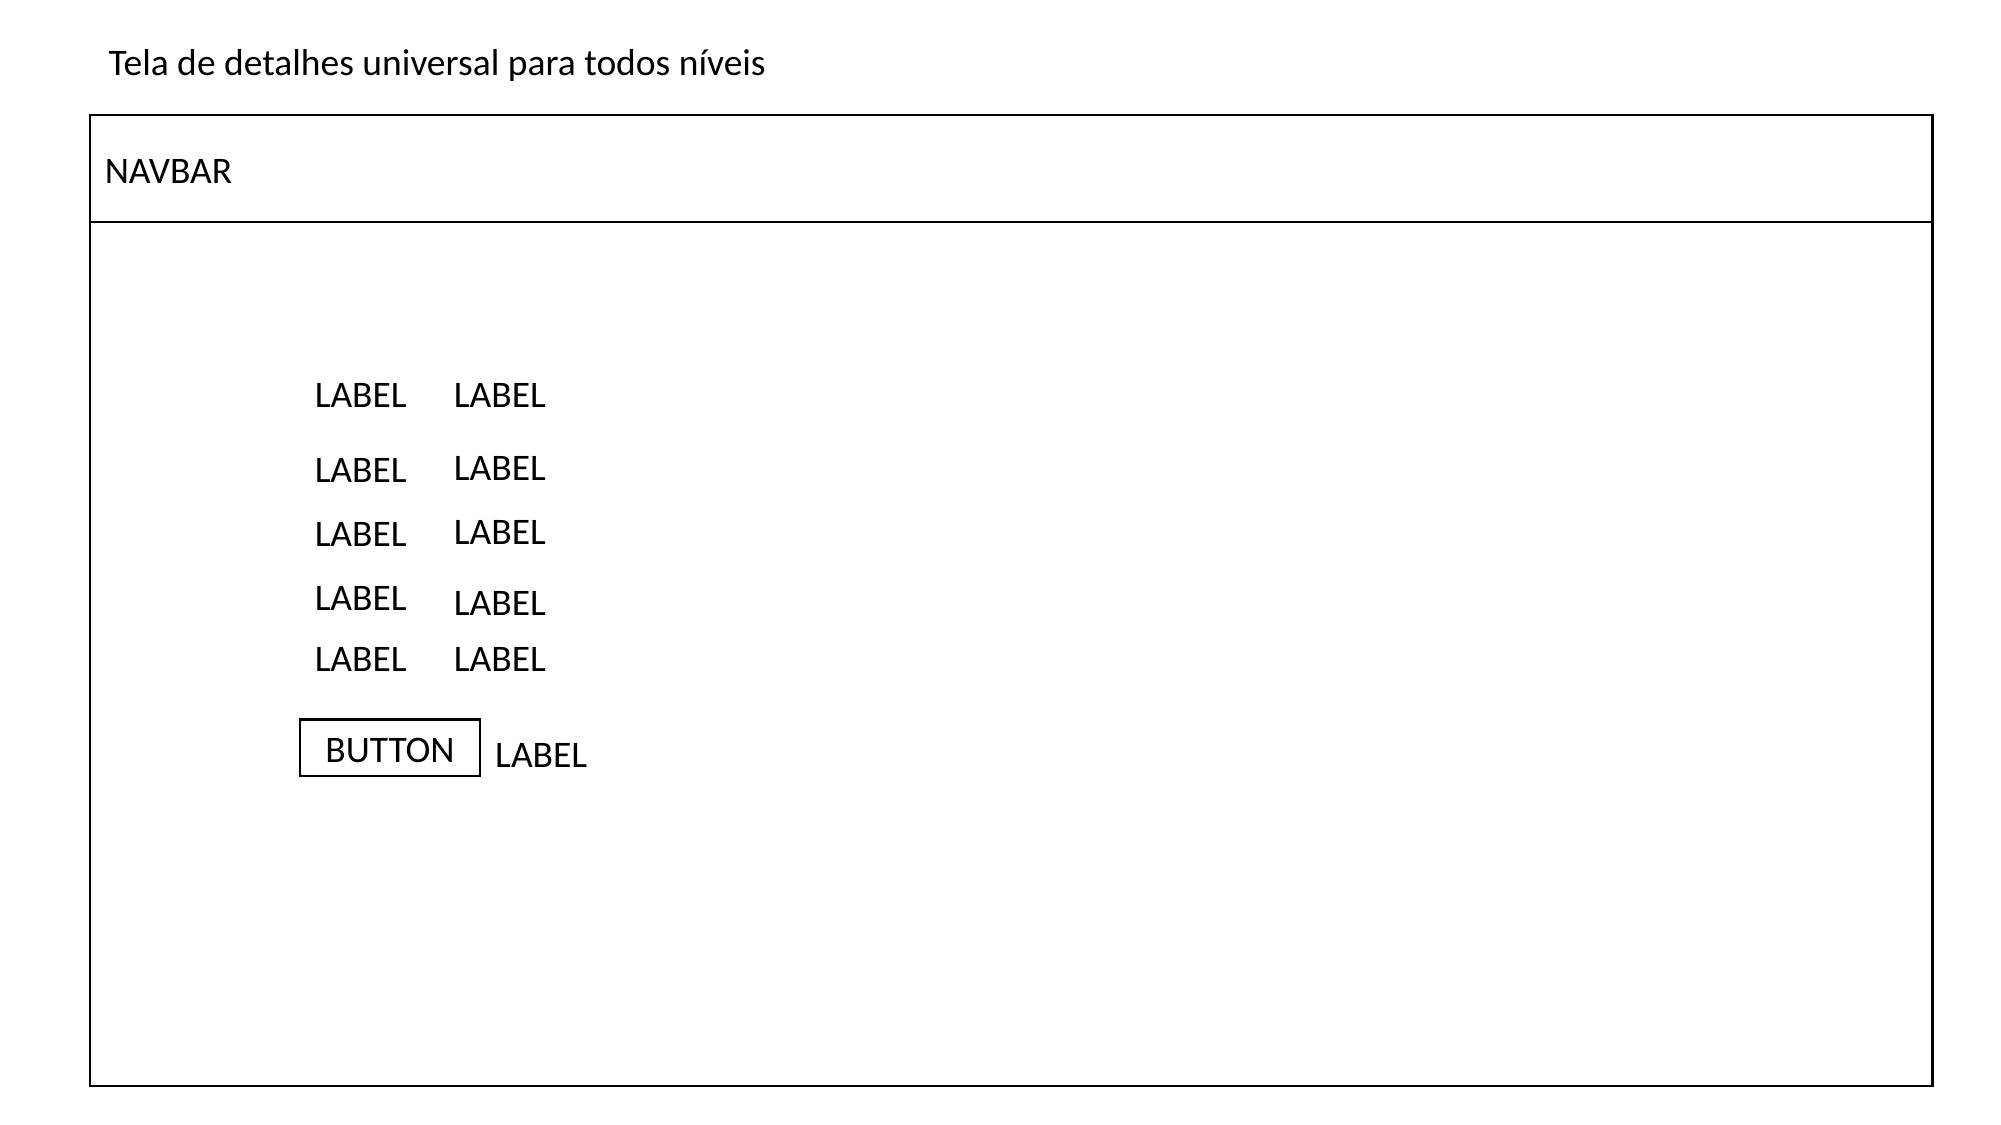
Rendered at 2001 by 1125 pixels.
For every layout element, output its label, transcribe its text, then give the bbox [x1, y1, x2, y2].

text_box Tela de detalhes universal para todos níveis [93, 30, 782, 90]
text_box LABEL [480, 723, 620, 783]
text_box LABEL [299, 362, 439, 423]
text_box LABEL [300, 565, 474, 626]
text_box LABEL [439, 630, 613, 687]
text_box LABEL [300, 501, 474, 562]
text_box LABEL [439, 499, 613, 560]
text_box LABEL [439, 362, 613, 423]
text_box LABEL [439, 435, 613, 496]
text_box LABEL [300, 626, 439, 687]
text_box [89, 223, 1934, 1087]
text_box LABEL [300, 437, 474, 498]
text_box LABEL [439, 570, 613, 630]
text_box BUTTON [299, 718, 481, 777]
text_box NAVBAR [89, 114, 1934, 223]
